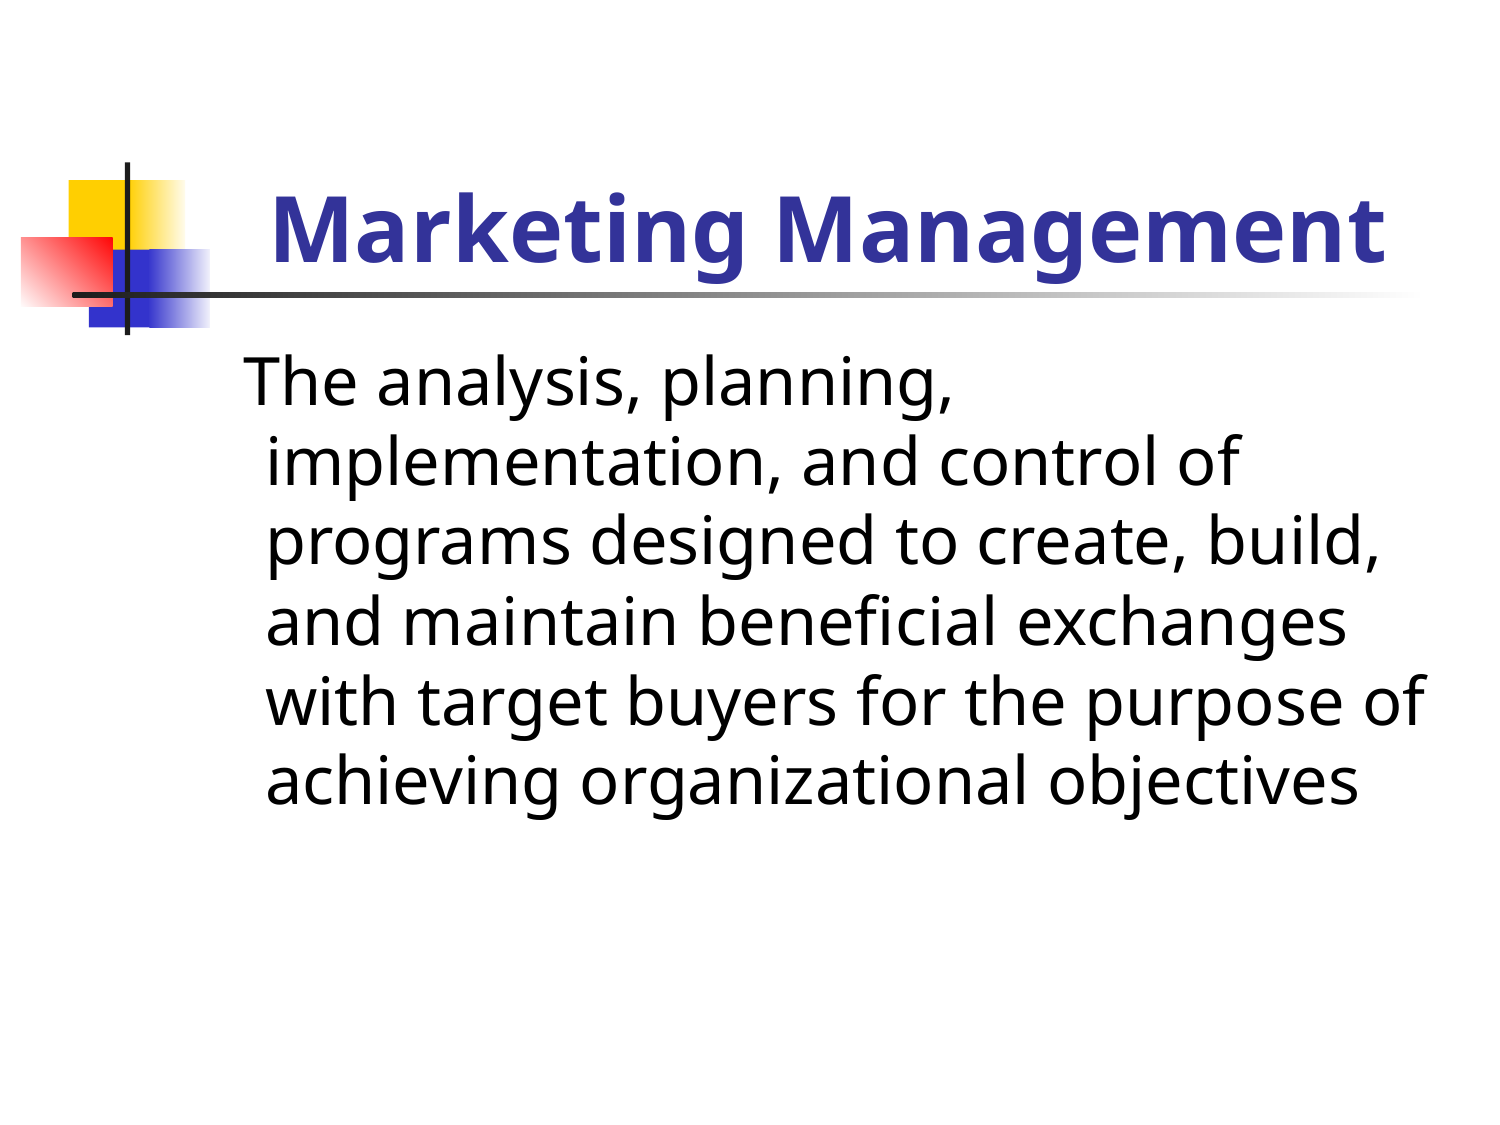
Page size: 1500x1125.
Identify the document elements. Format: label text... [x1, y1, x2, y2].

list The analysis, planning, implementation, and control of programs designed to create, build, and maintain beneficial exchanges with target buyers for the purpose of achieving organizational objectives [193, 330, 1470, 1007]
title Marketing Management [188, 101, 1468, 289]
